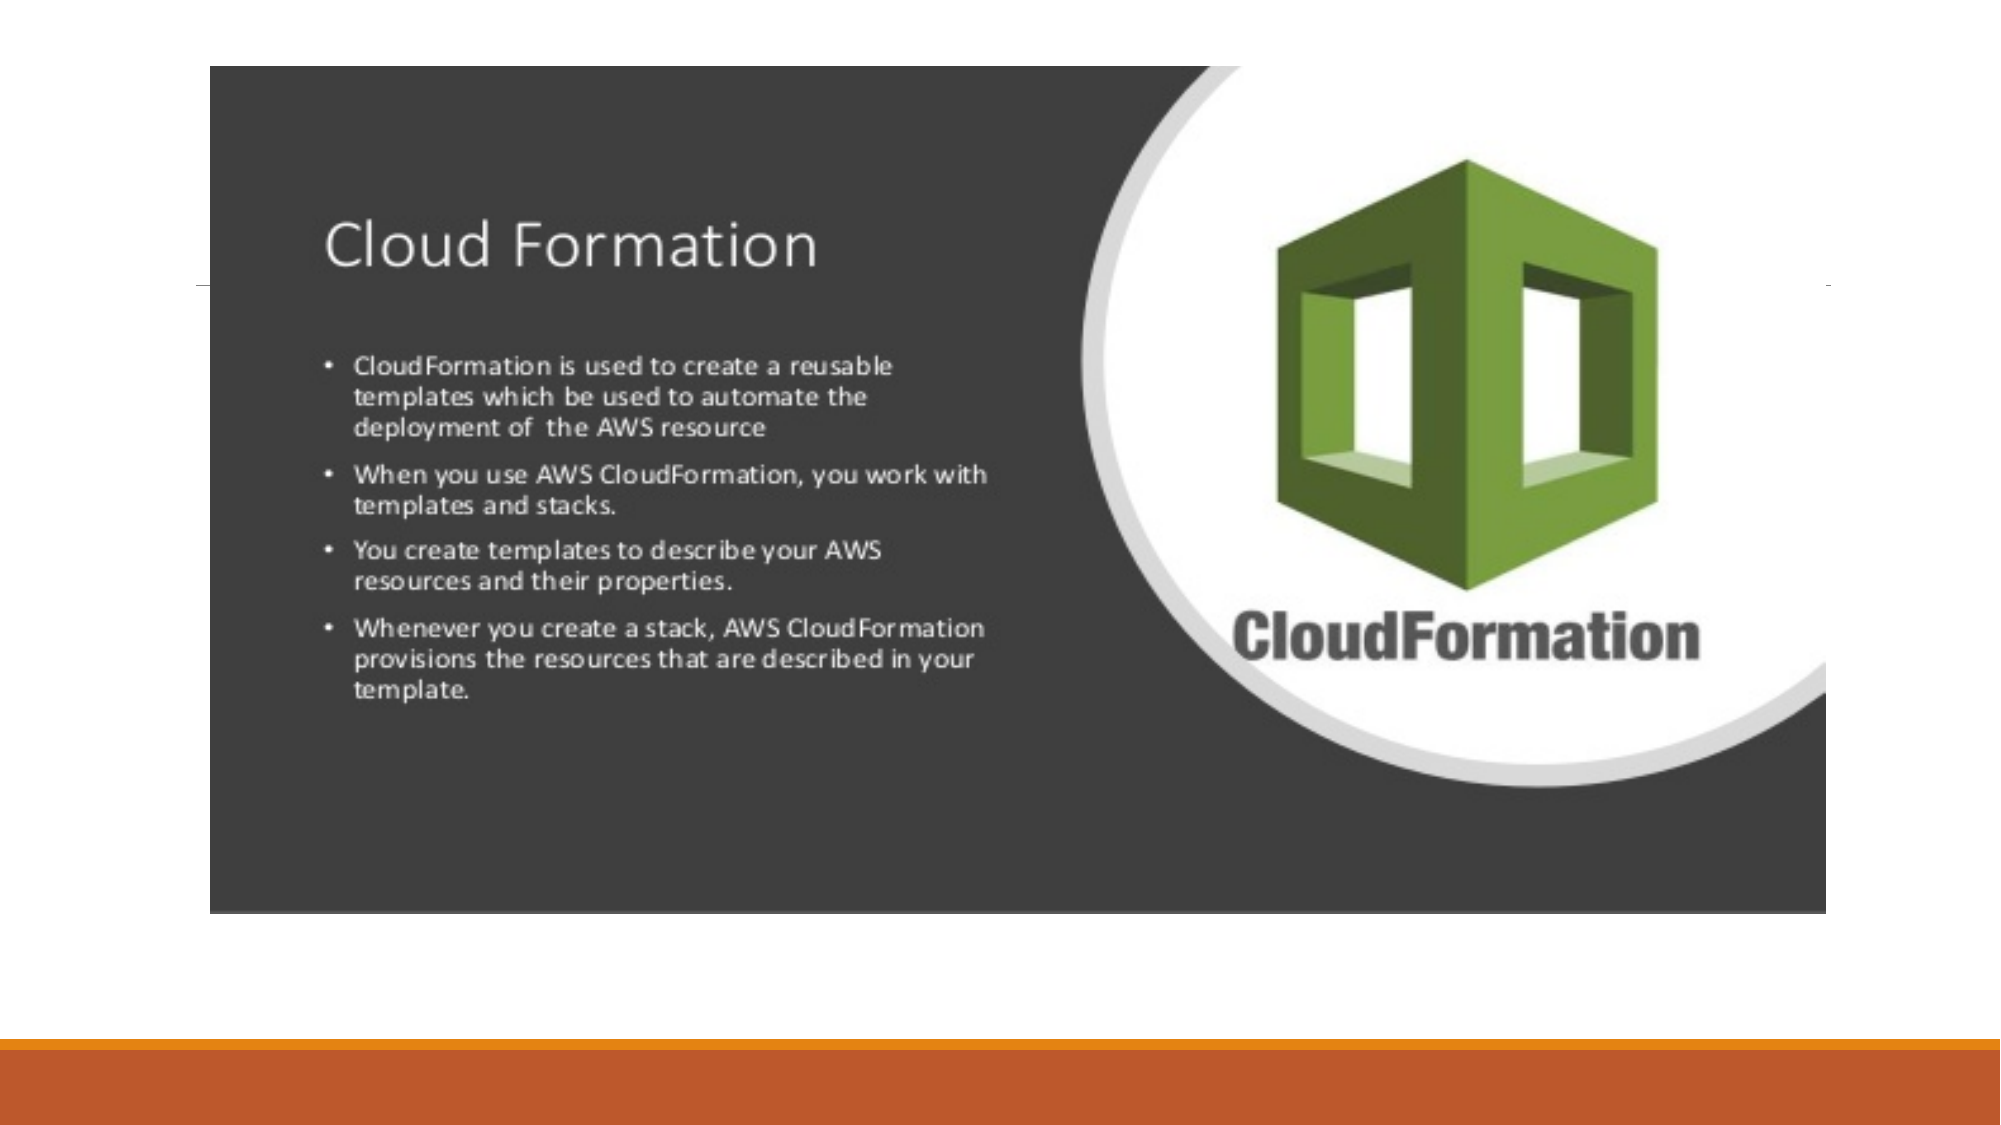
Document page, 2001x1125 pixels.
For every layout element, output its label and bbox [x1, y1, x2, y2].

list [209, 66, 1826, 914]
